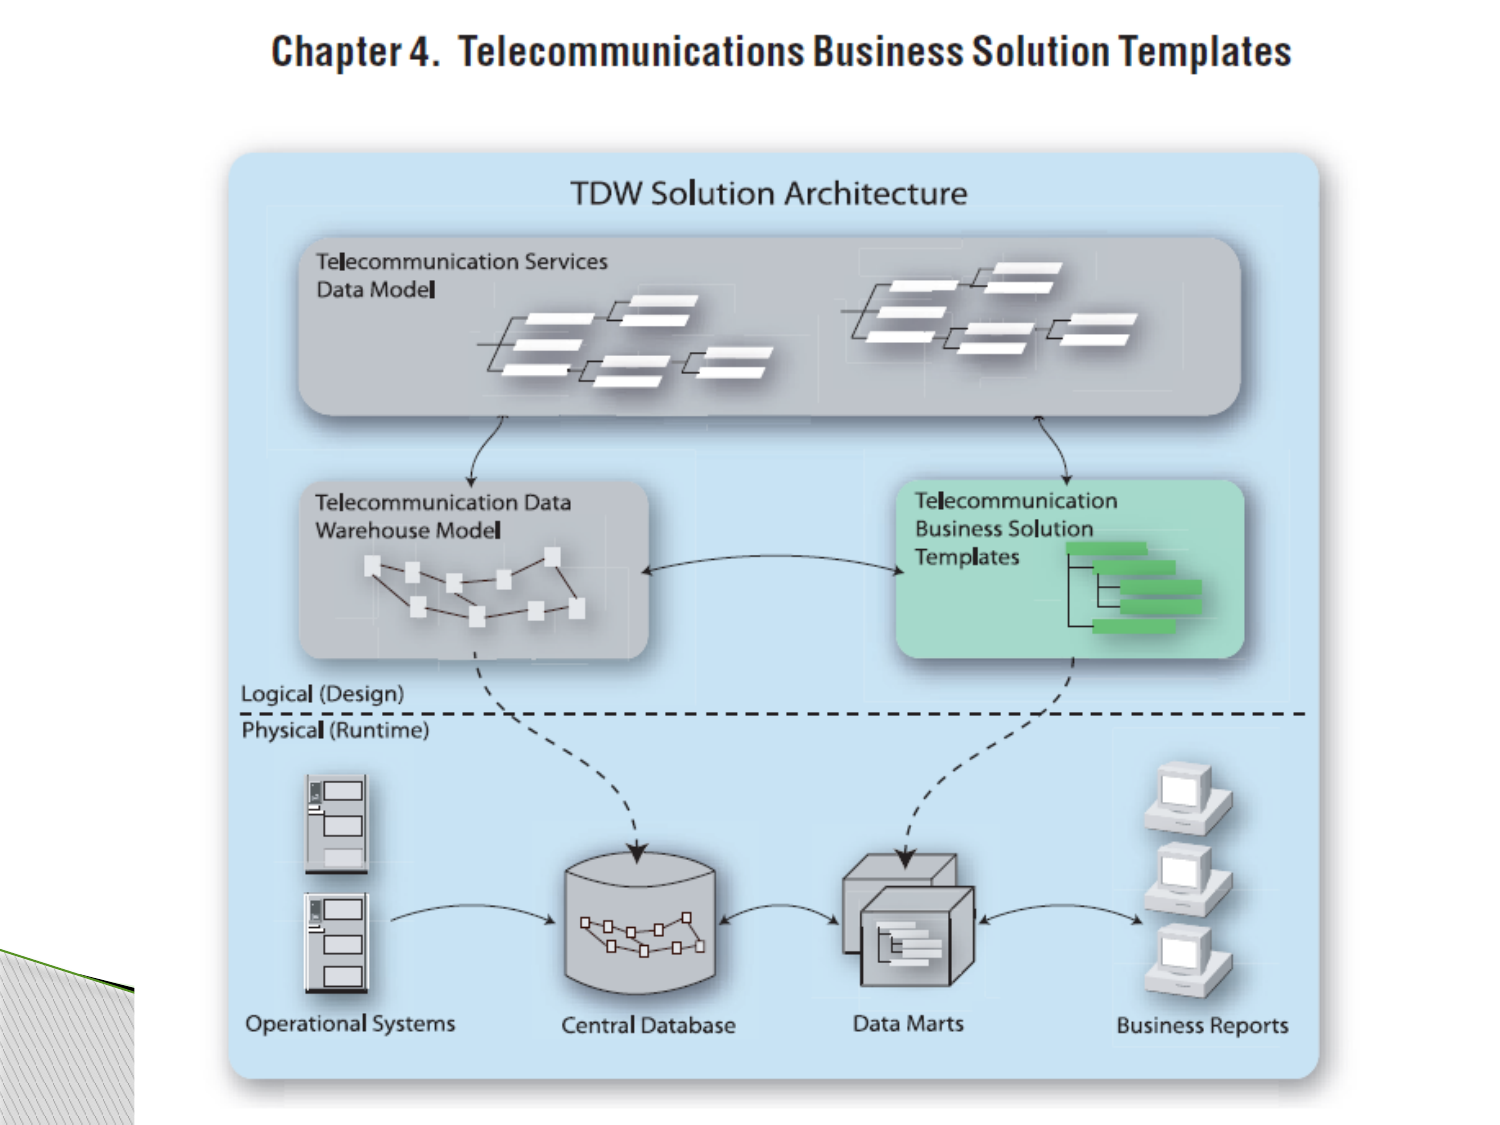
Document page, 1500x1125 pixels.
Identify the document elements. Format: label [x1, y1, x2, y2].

picture [134, 0, 1404, 1125]
